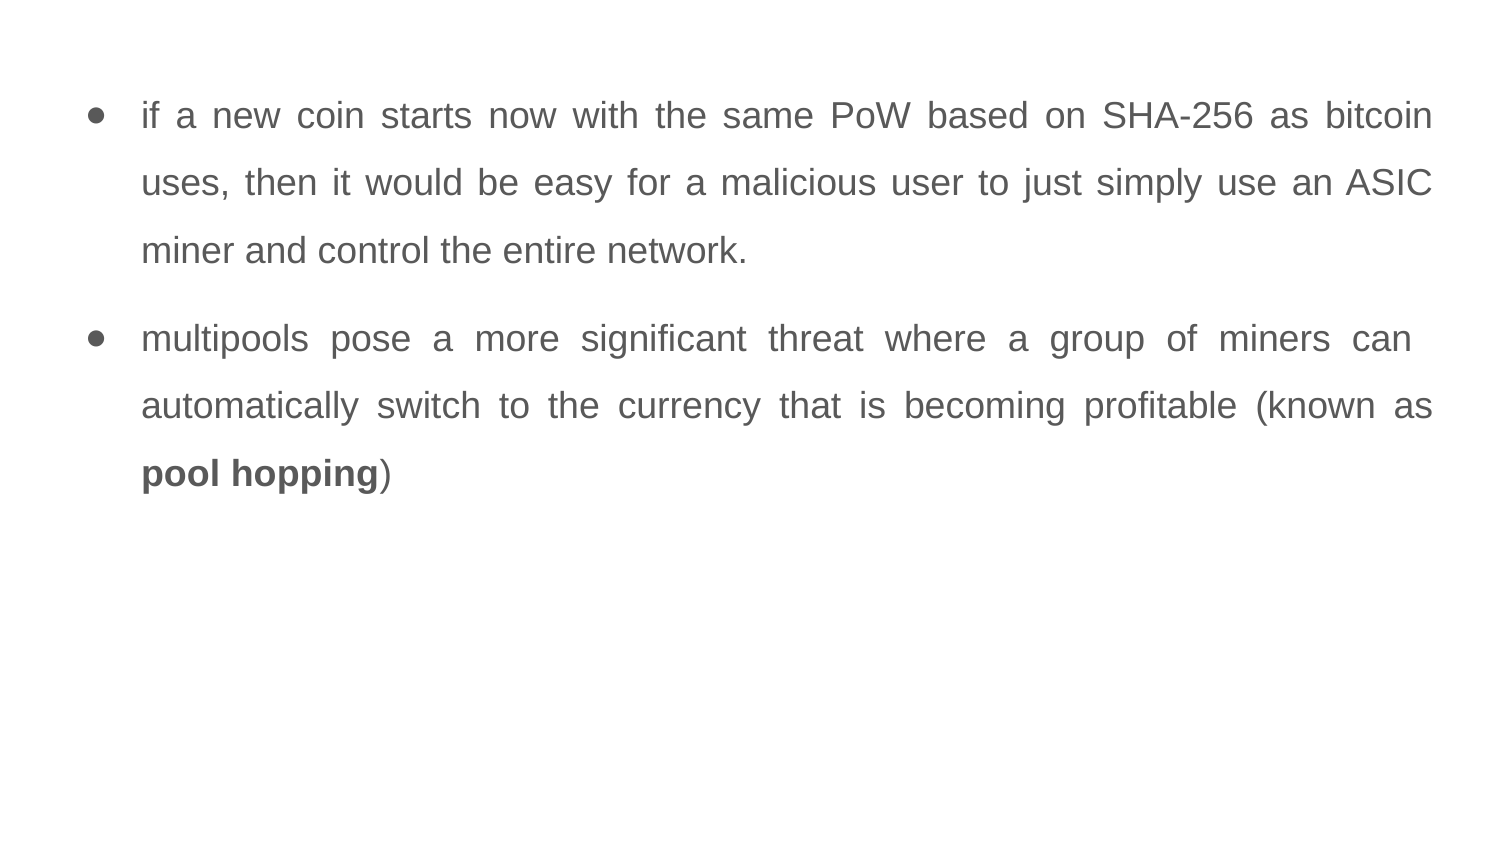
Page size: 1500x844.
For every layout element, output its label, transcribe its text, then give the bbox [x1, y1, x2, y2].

list if a new coin starts now with the same PoW based on SHA-256 as bitcoin uses, then it would be easy for a malicious user to just simply use an ASIC miner and control the entire network. multipools pose a more significant threat where a group of miners can automatically switch to the currency that is becoming profitable (known as pool hopping) [51, 53, 1449, 750]
